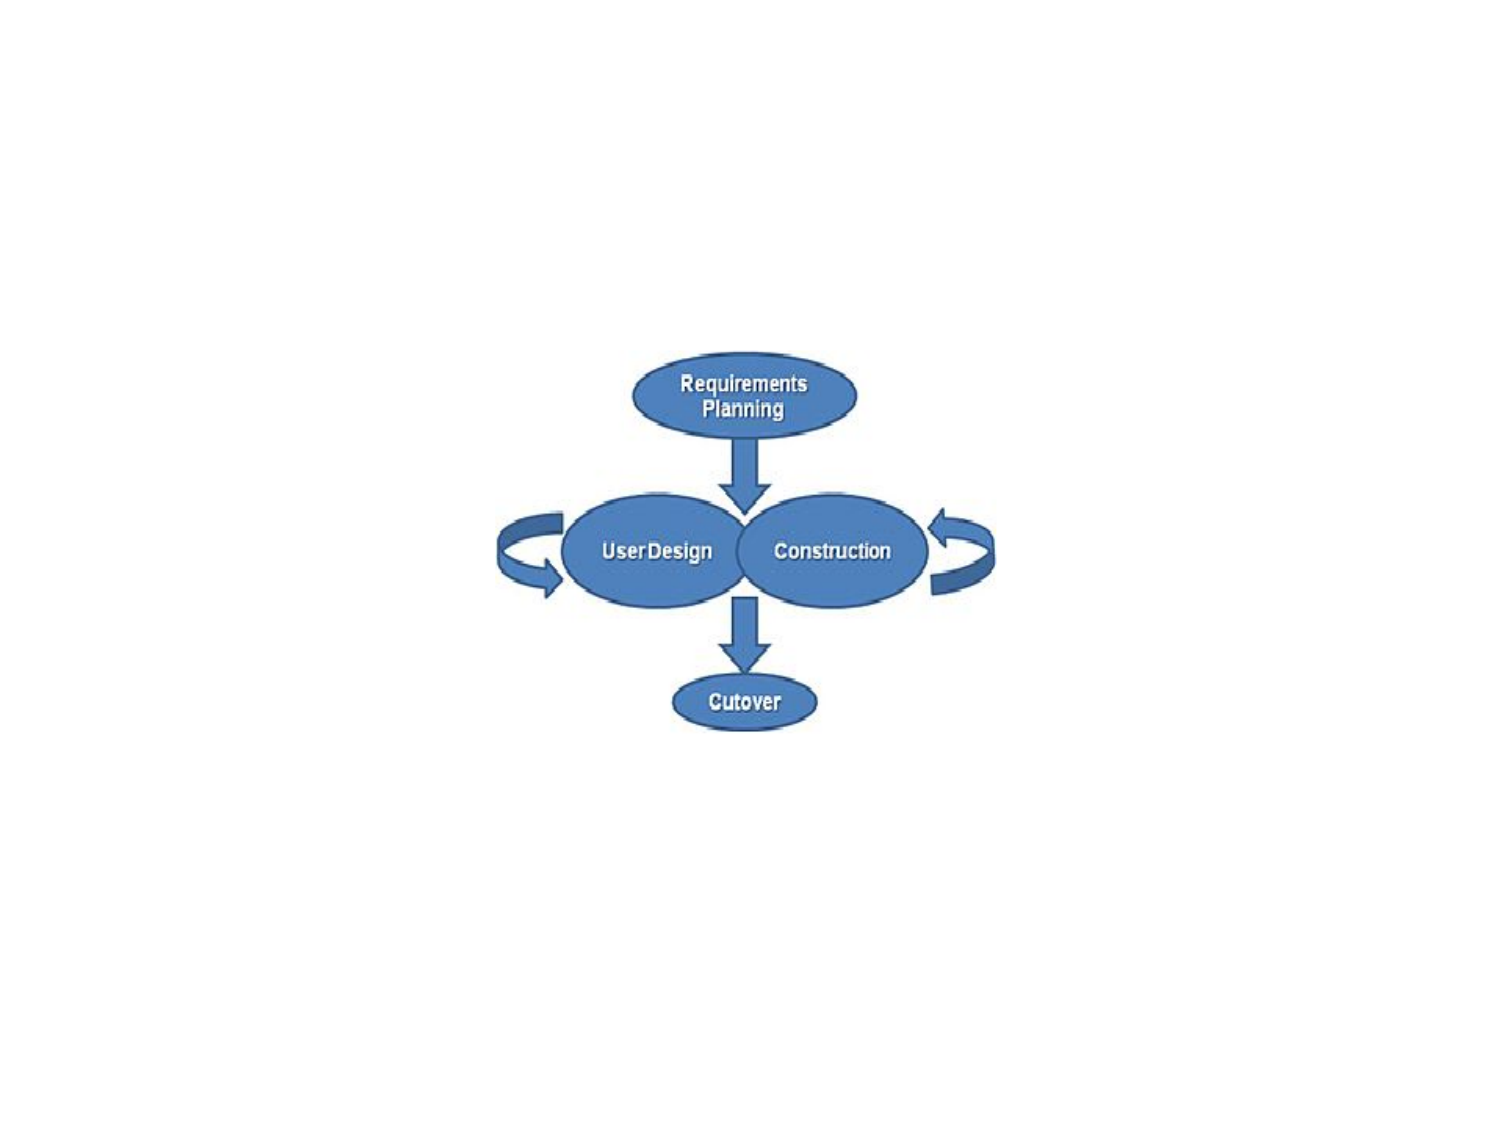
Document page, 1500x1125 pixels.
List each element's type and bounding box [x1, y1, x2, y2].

list [422, 310, 1078, 782]
